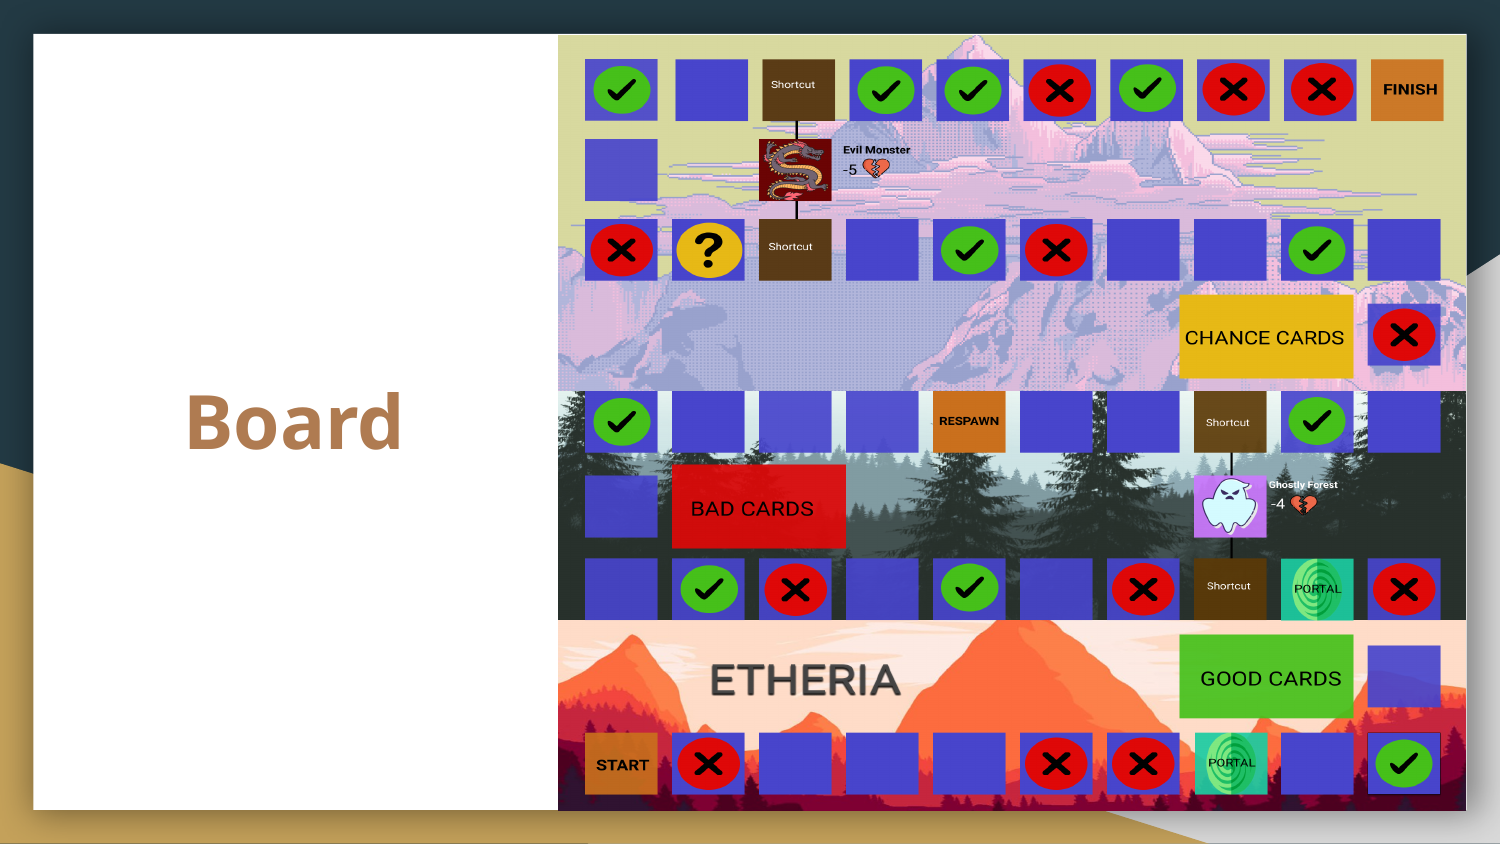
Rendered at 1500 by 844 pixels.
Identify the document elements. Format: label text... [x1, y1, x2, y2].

title Board [168, 359, 422, 454]
picture [558, 35, 1467, 811]
